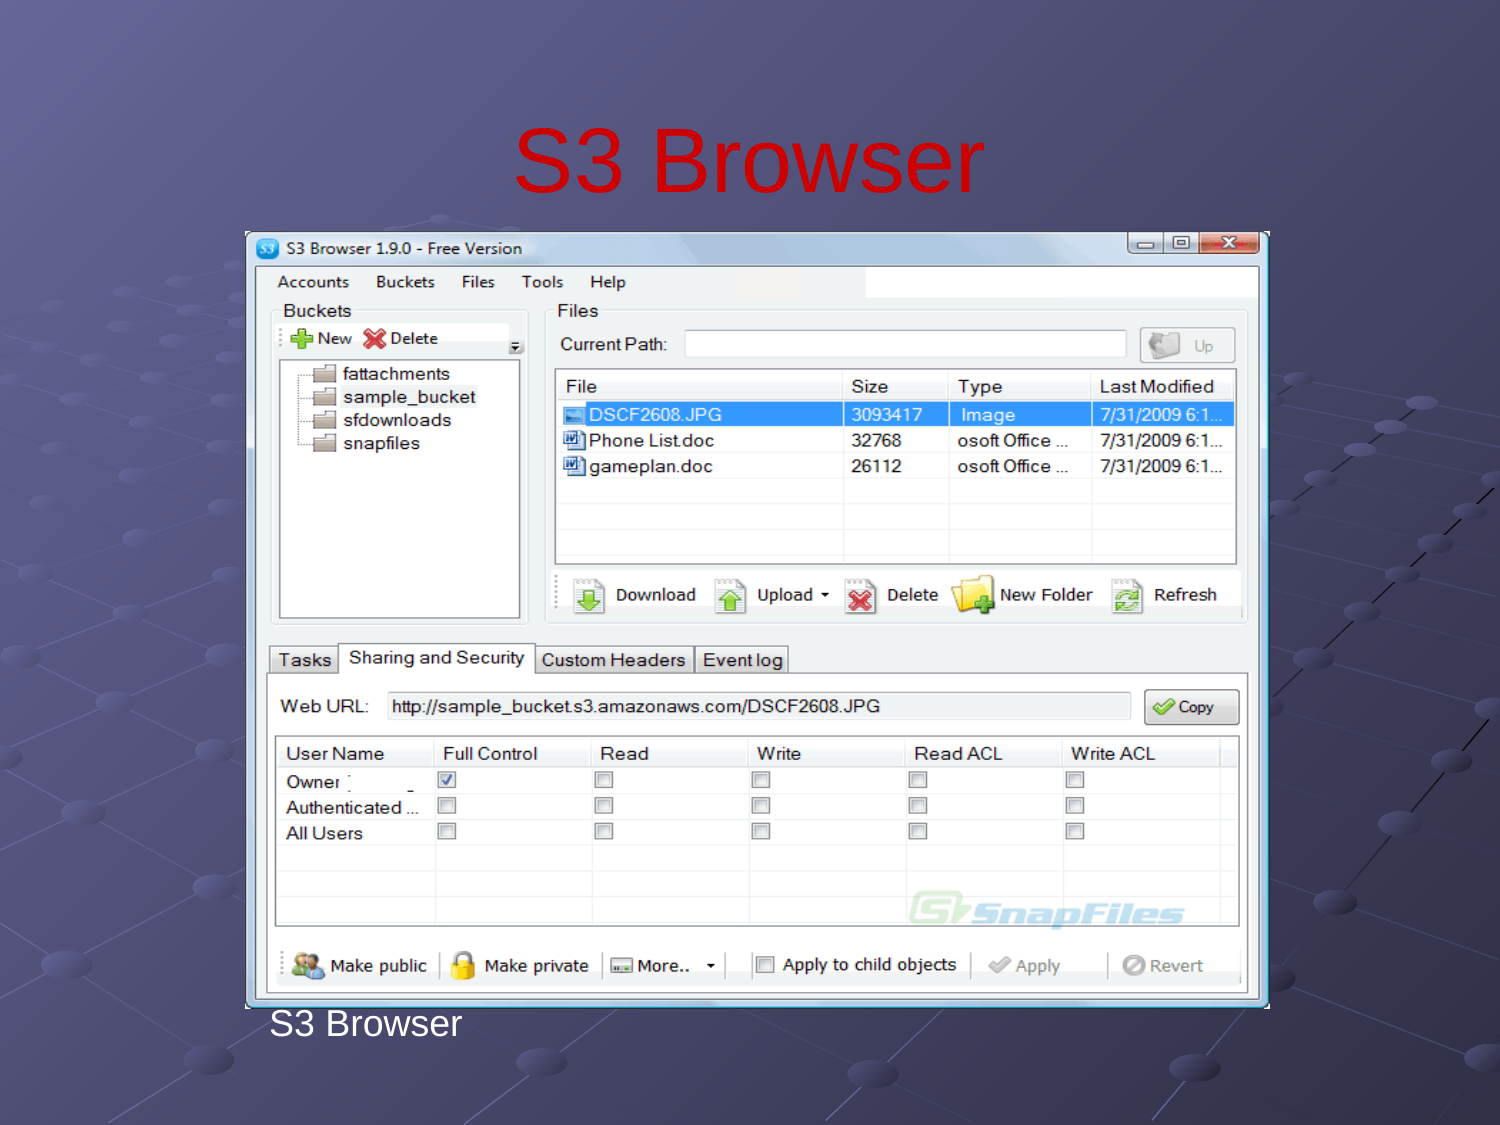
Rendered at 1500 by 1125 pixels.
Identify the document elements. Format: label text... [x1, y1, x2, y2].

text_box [241, 231, 1270, 1059]
title S3 Browser [74, 53, 1426, 260]
